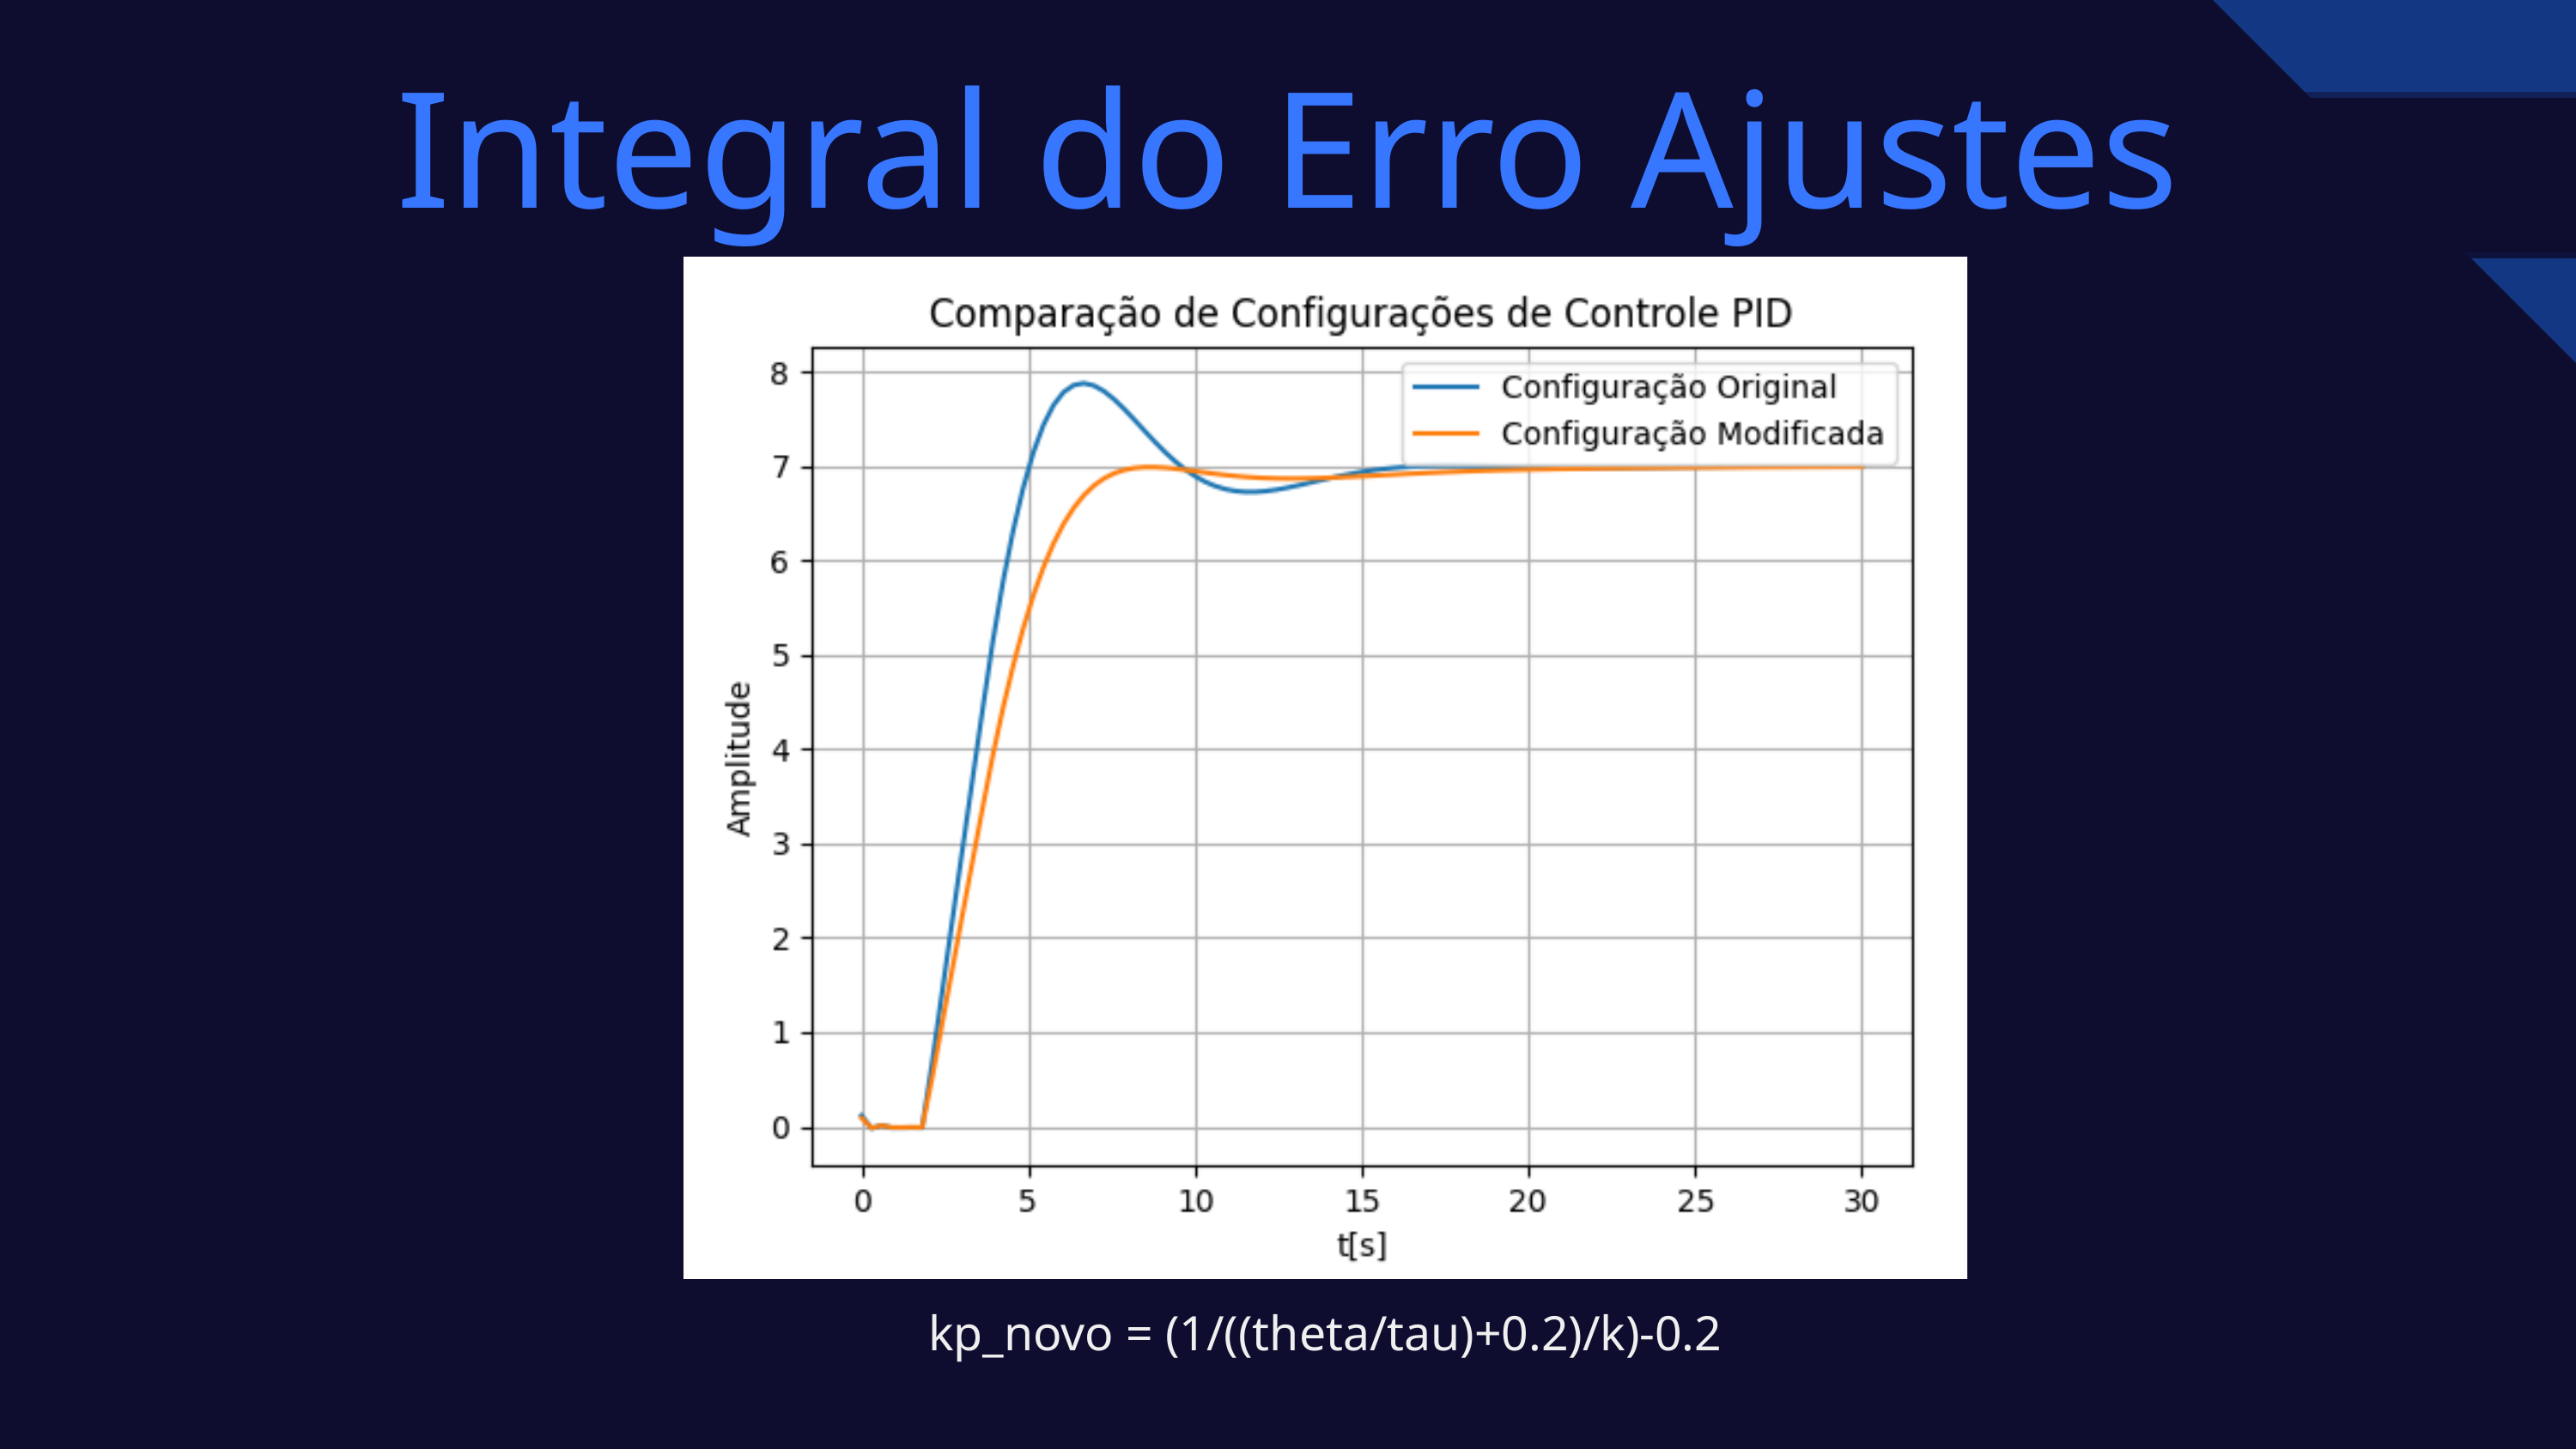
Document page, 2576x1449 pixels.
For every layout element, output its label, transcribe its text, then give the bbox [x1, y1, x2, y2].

text_box [683, 257, 1968, 1279]
text_box kp_novo = (1/((theta/tau)+0.2)/k)-0.2 [866, 1303, 1785, 1449]
text_box Integral do Erro Ajustes [144, 46, 2432, 240]
text_box [2213, 0, 2576, 363]
